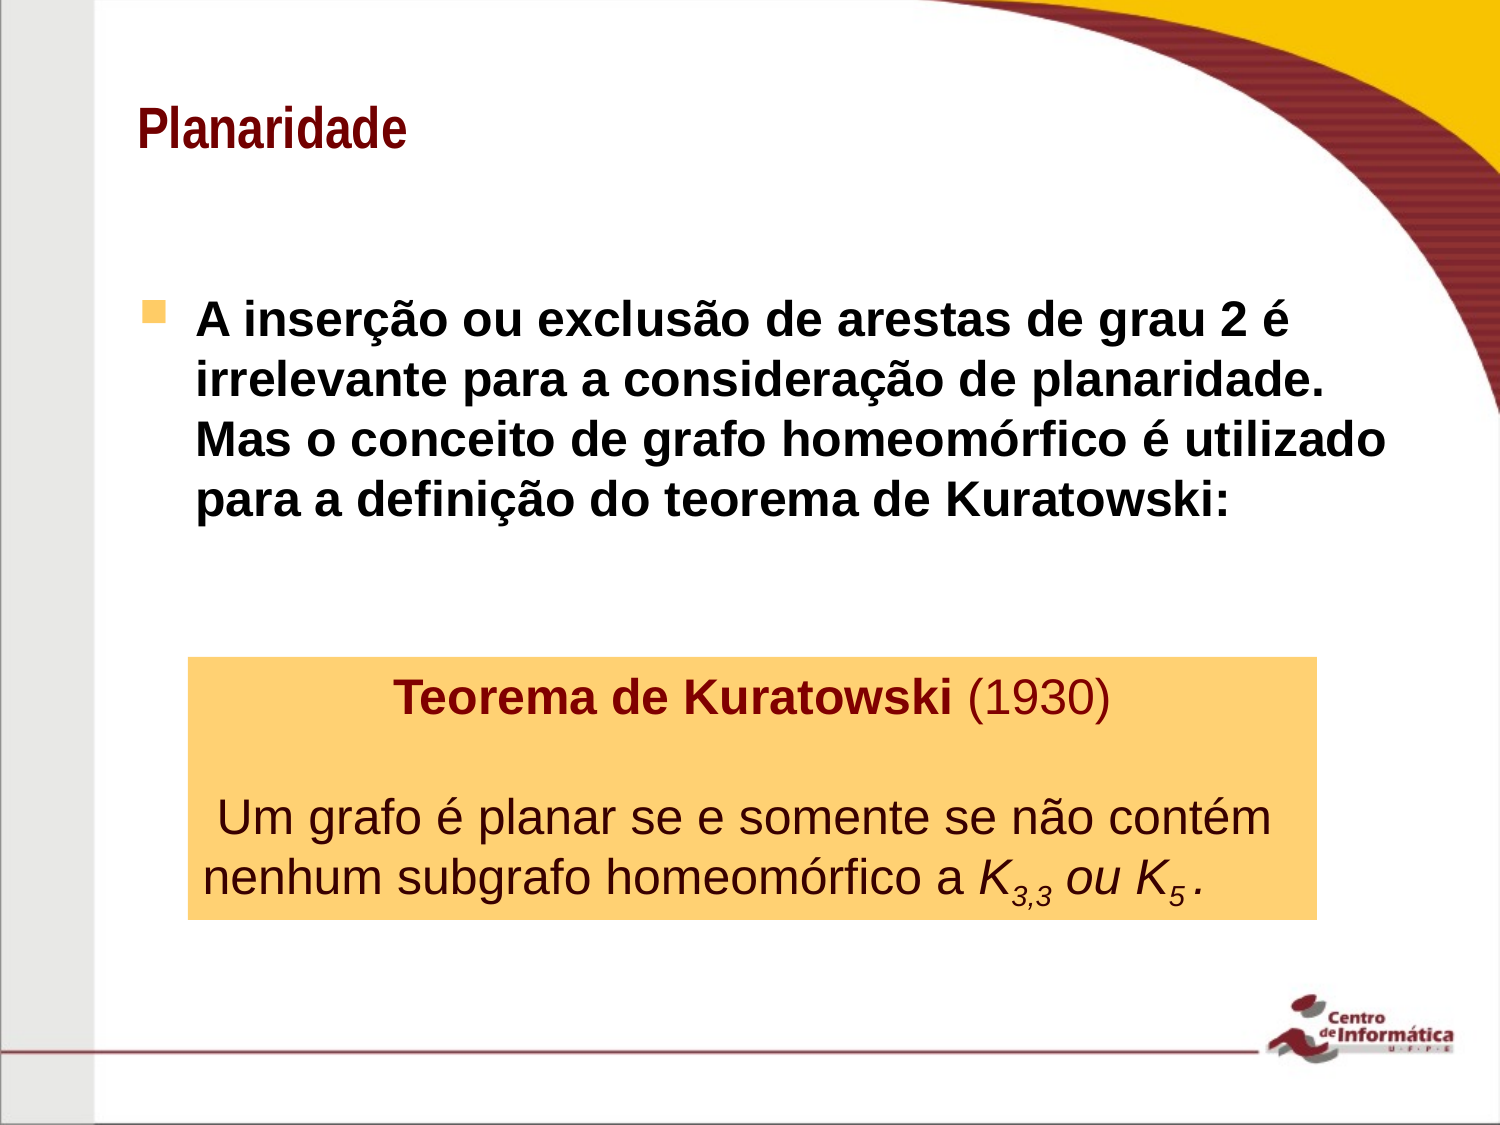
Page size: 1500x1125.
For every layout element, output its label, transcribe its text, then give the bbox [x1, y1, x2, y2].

list A inserção ou exclusão de arestas de grau 2 é irrelevante para a consideração de planaridade. Mas o conceito de grafo homeomórfico é utilizado para a definição do teorema de Kuratowski: [123, 278, 1424, 1038]
picture [0, 0, 1500, 1125]
text_box Teorema de Kuratowski (1930) Um grafo é planar se e somente se não contém nenhum subgrafo homeomórfico a K3,3 ou K5 . [187, 656, 1317, 920]
title Planaridade [121, 30, 1318, 219]
